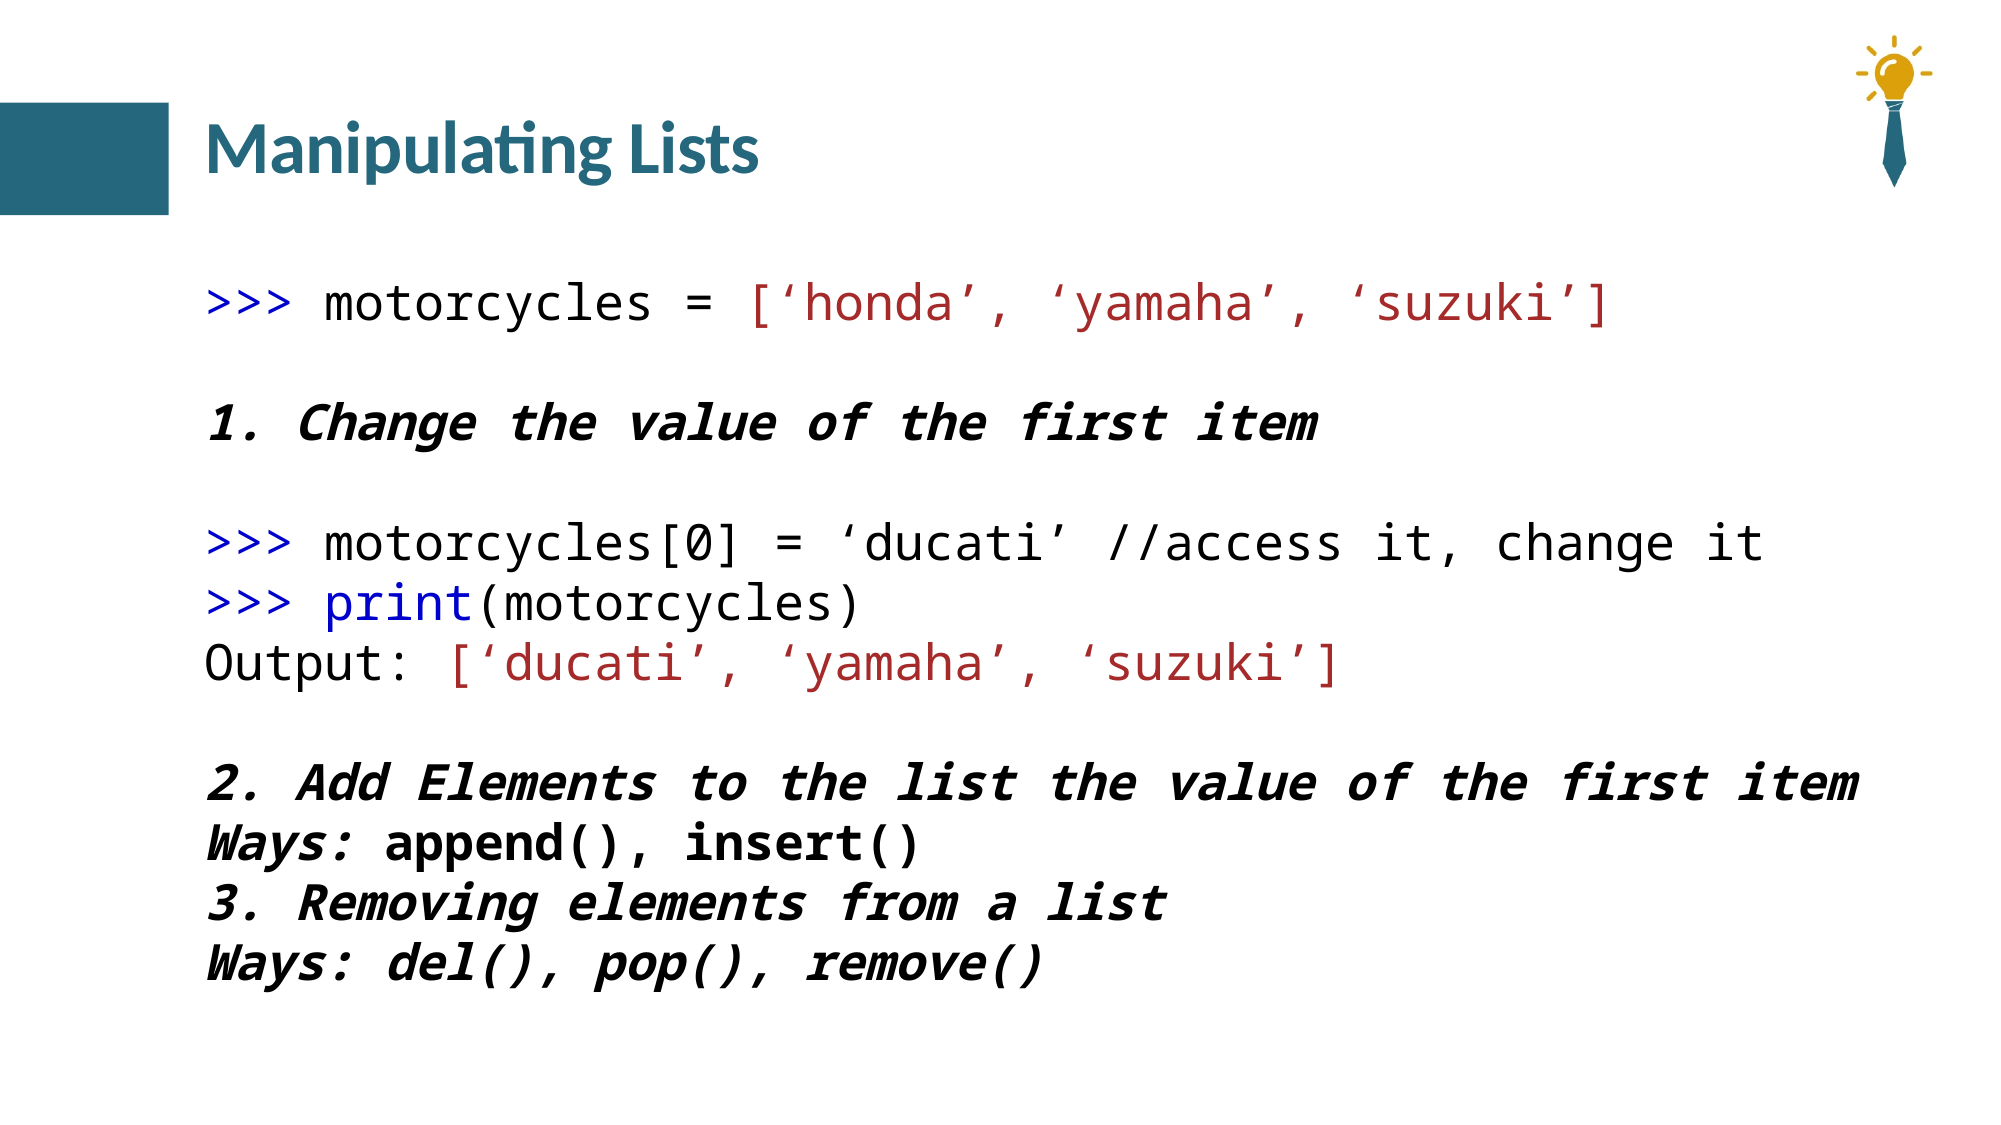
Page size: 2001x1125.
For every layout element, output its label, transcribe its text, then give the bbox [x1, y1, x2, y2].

title Manipulating Lists [189, 101, 1731, 219]
picture [1816, 13, 1972, 209]
list >>> motorcycles = [‘honda’, ‘yamaha’, ‘suzuki’] 1. Change the value of the first item >>> motorcycles[0] = ‘ducati’ //access it, change it >>> print(motorcycles) Output: [‘ducati’, ‘yamaha’, ‘suzuki’] 2. Add Elements to the list the value of the first item Ways: append(), insert() 3. Removing elements from a list Ways: del(), pop(), remove() [189, 263, 1876, 1035]
